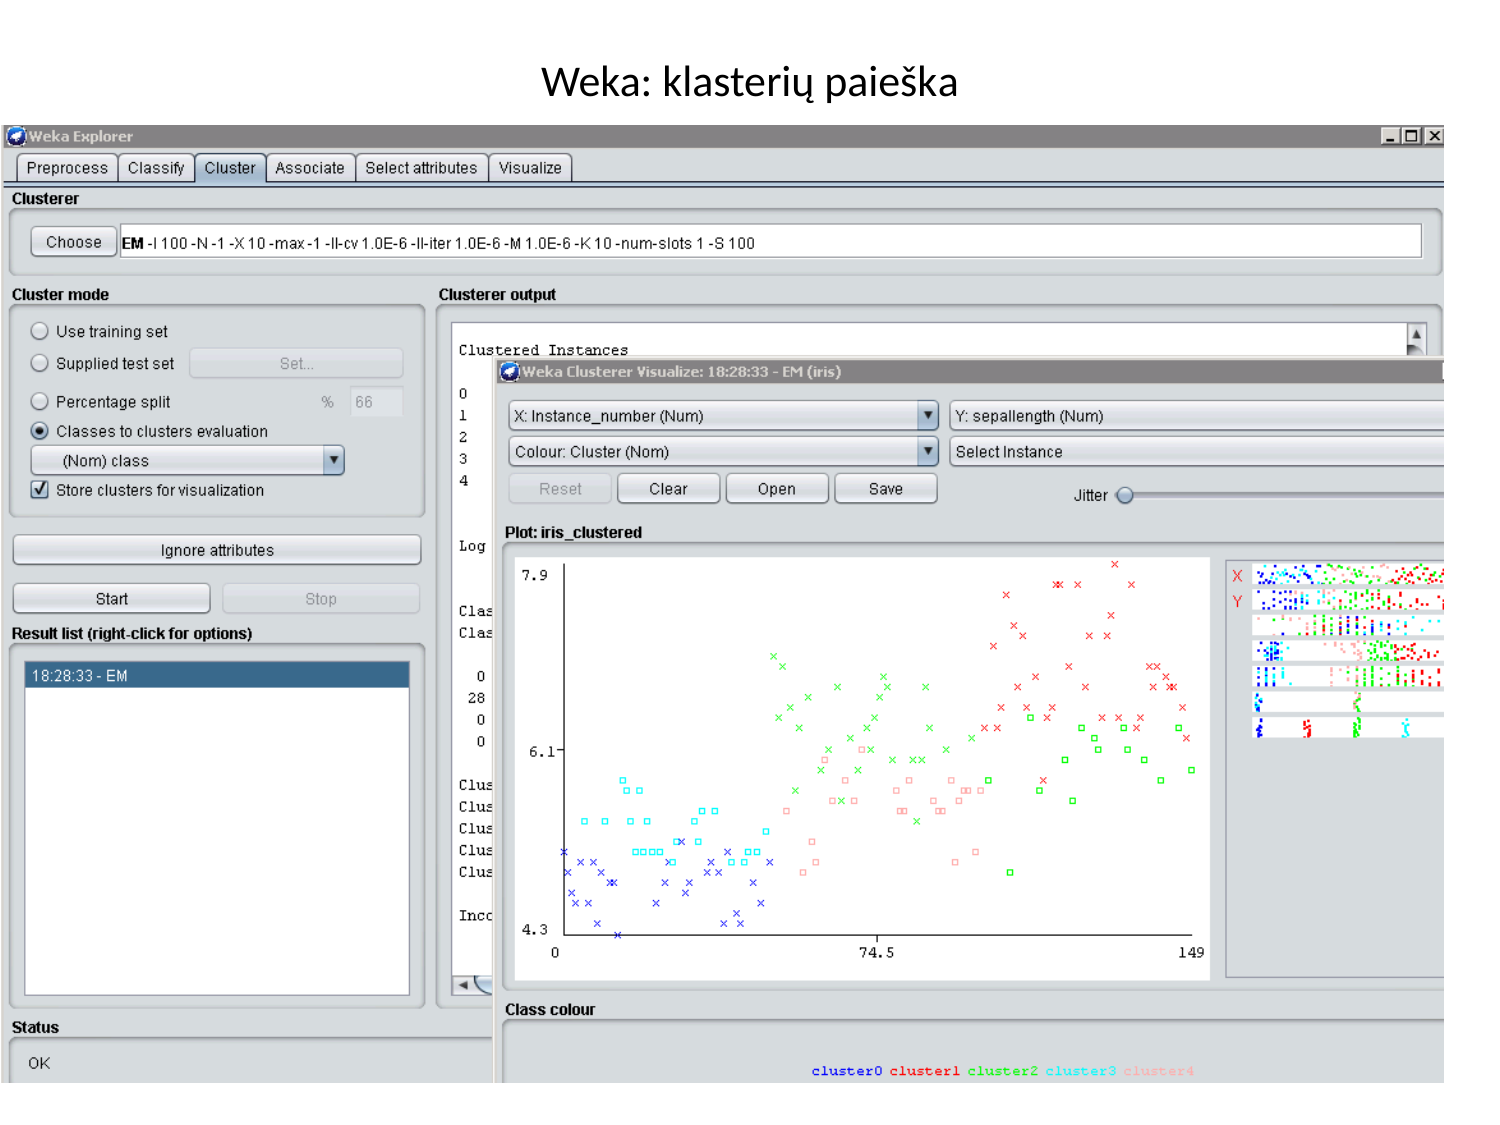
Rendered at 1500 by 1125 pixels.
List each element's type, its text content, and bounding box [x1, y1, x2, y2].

title Weka: klasterių paieška [75, 45, 1425, 114]
picture [0, 125, 1444, 1083]
